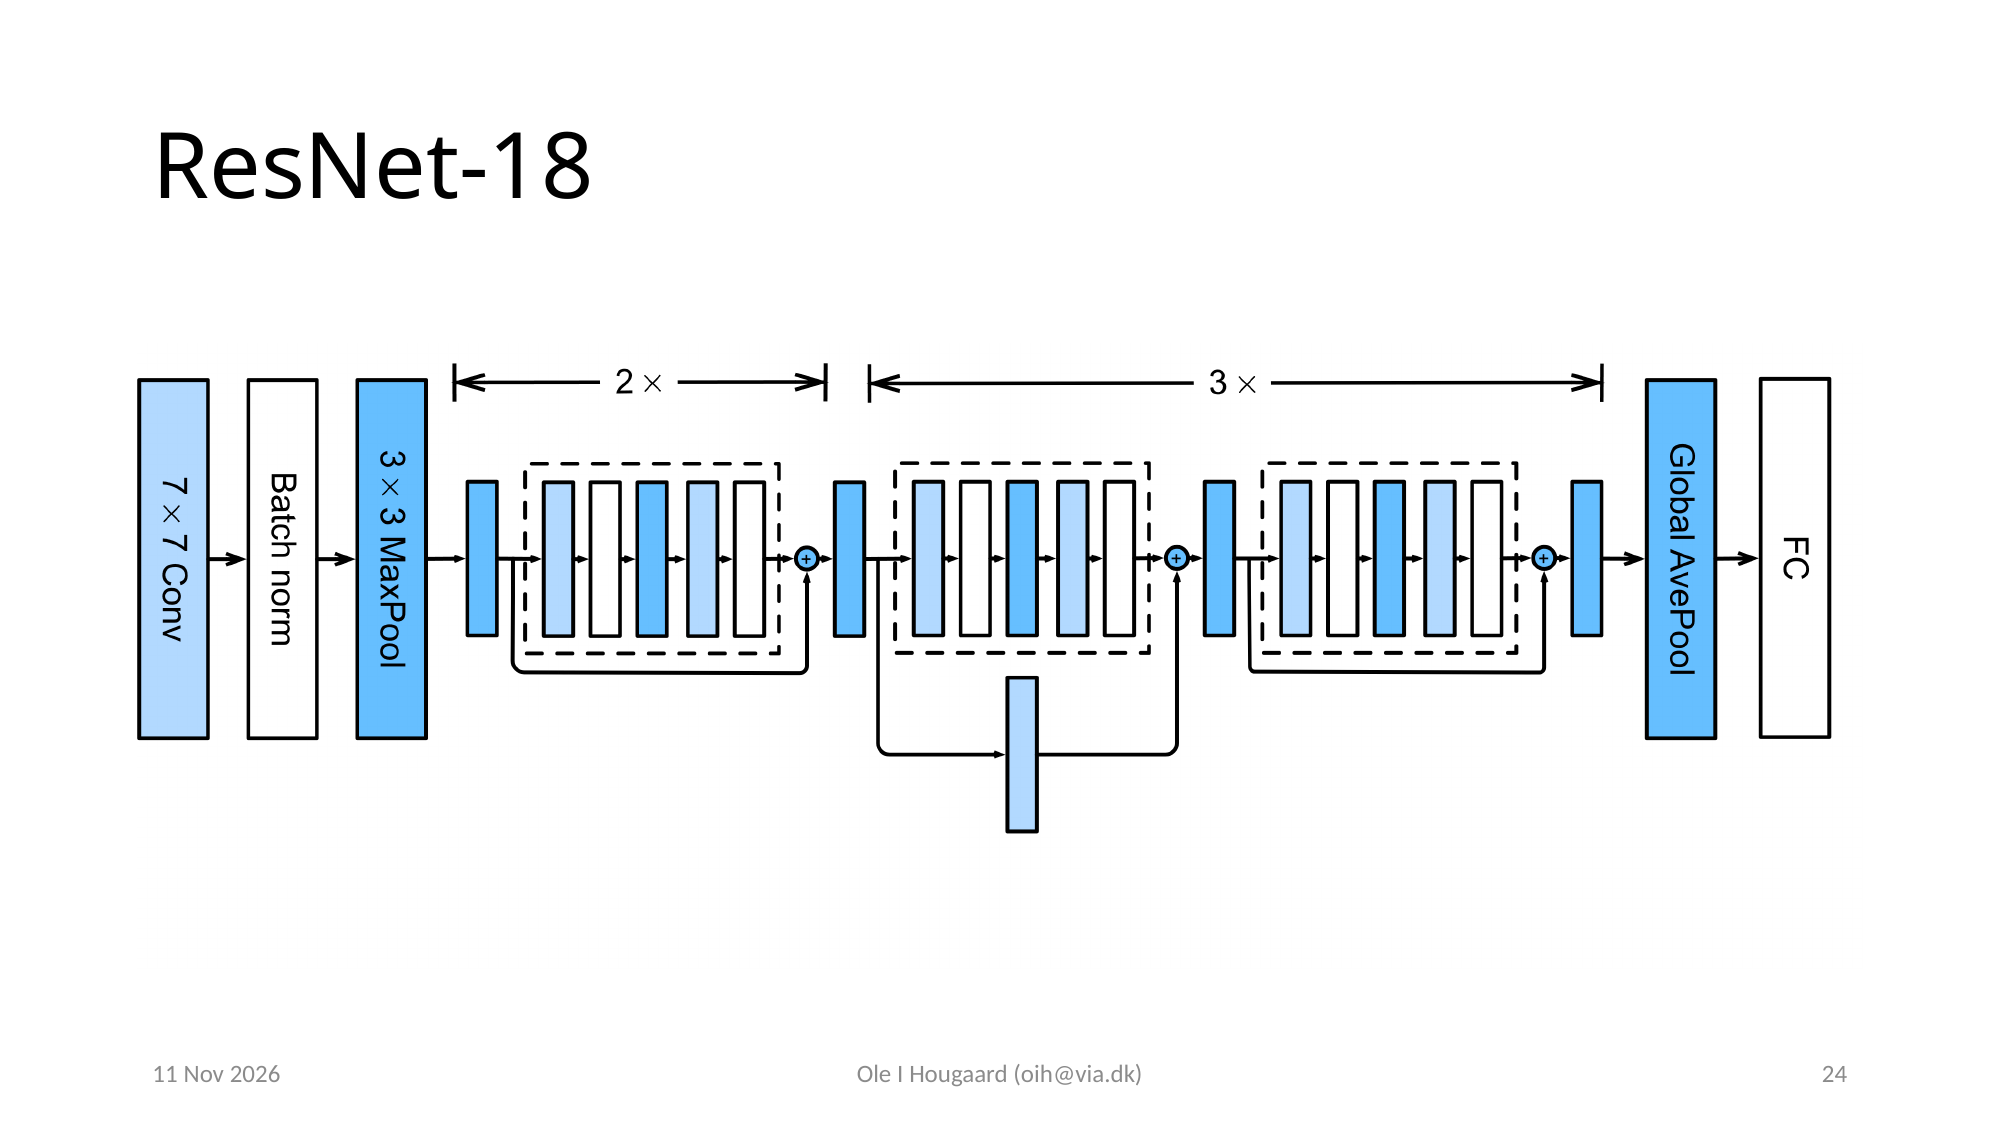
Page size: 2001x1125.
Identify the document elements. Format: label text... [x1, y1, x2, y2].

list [137, 343, 1863, 970]
title ResNet-18 [137, 59, 1863, 278]
slide_number 29-Oct-23 [137, 1042, 588, 1103]
slide_number 24 [1412, 1042, 1863, 1103]
footer Ole I Hougaard (oih@via.dk) [662, 1042, 1338, 1103]
